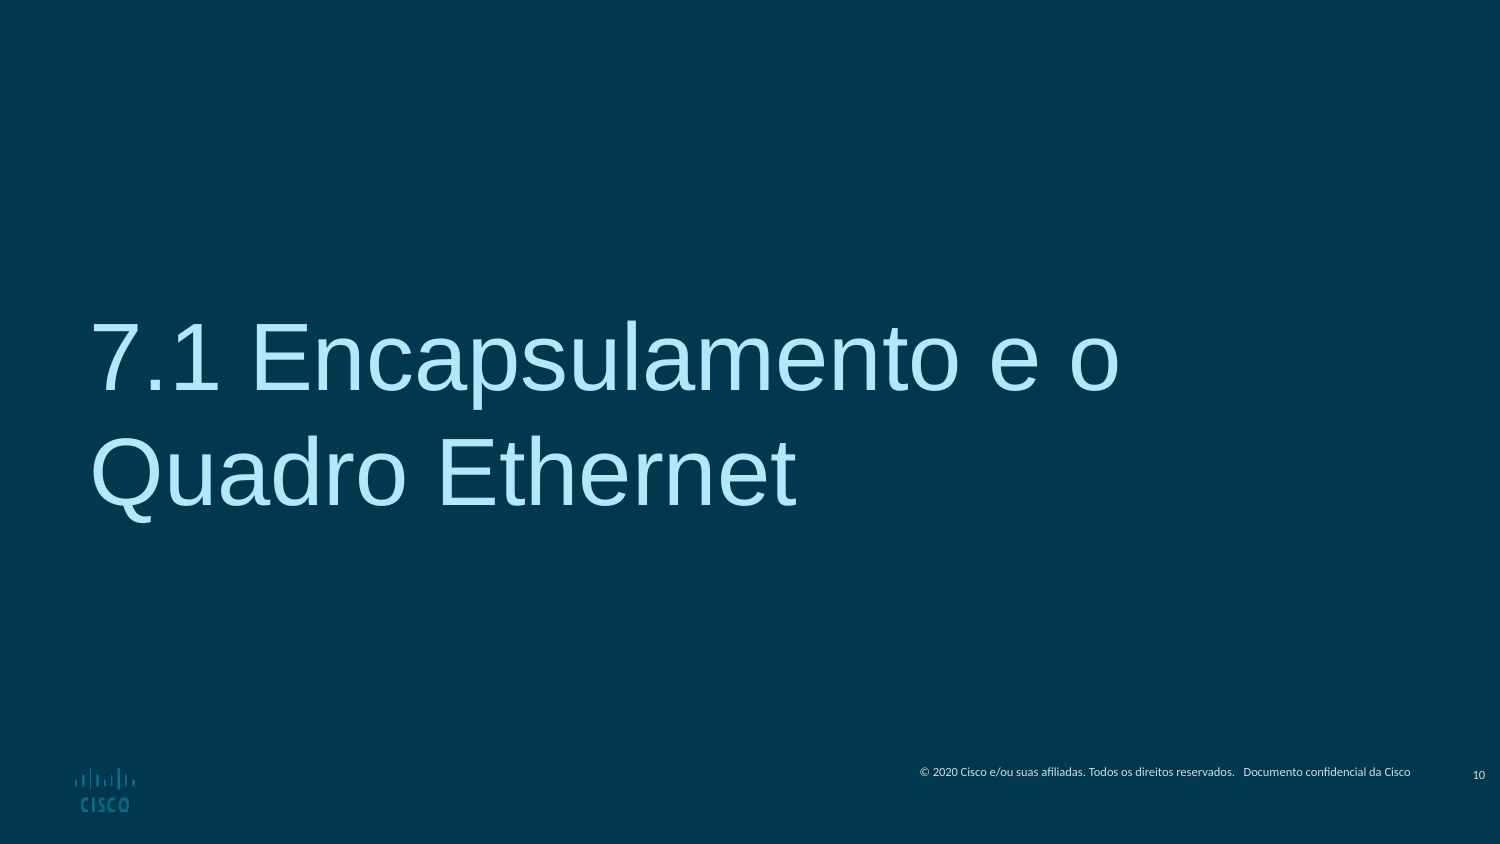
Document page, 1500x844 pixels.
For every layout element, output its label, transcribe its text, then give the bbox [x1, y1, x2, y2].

slide_number 10 [1425, 759, 1500, 797]
list 7.1 Encapsulamento e o Quadro Ethernet [75, 287, 1425, 529]
